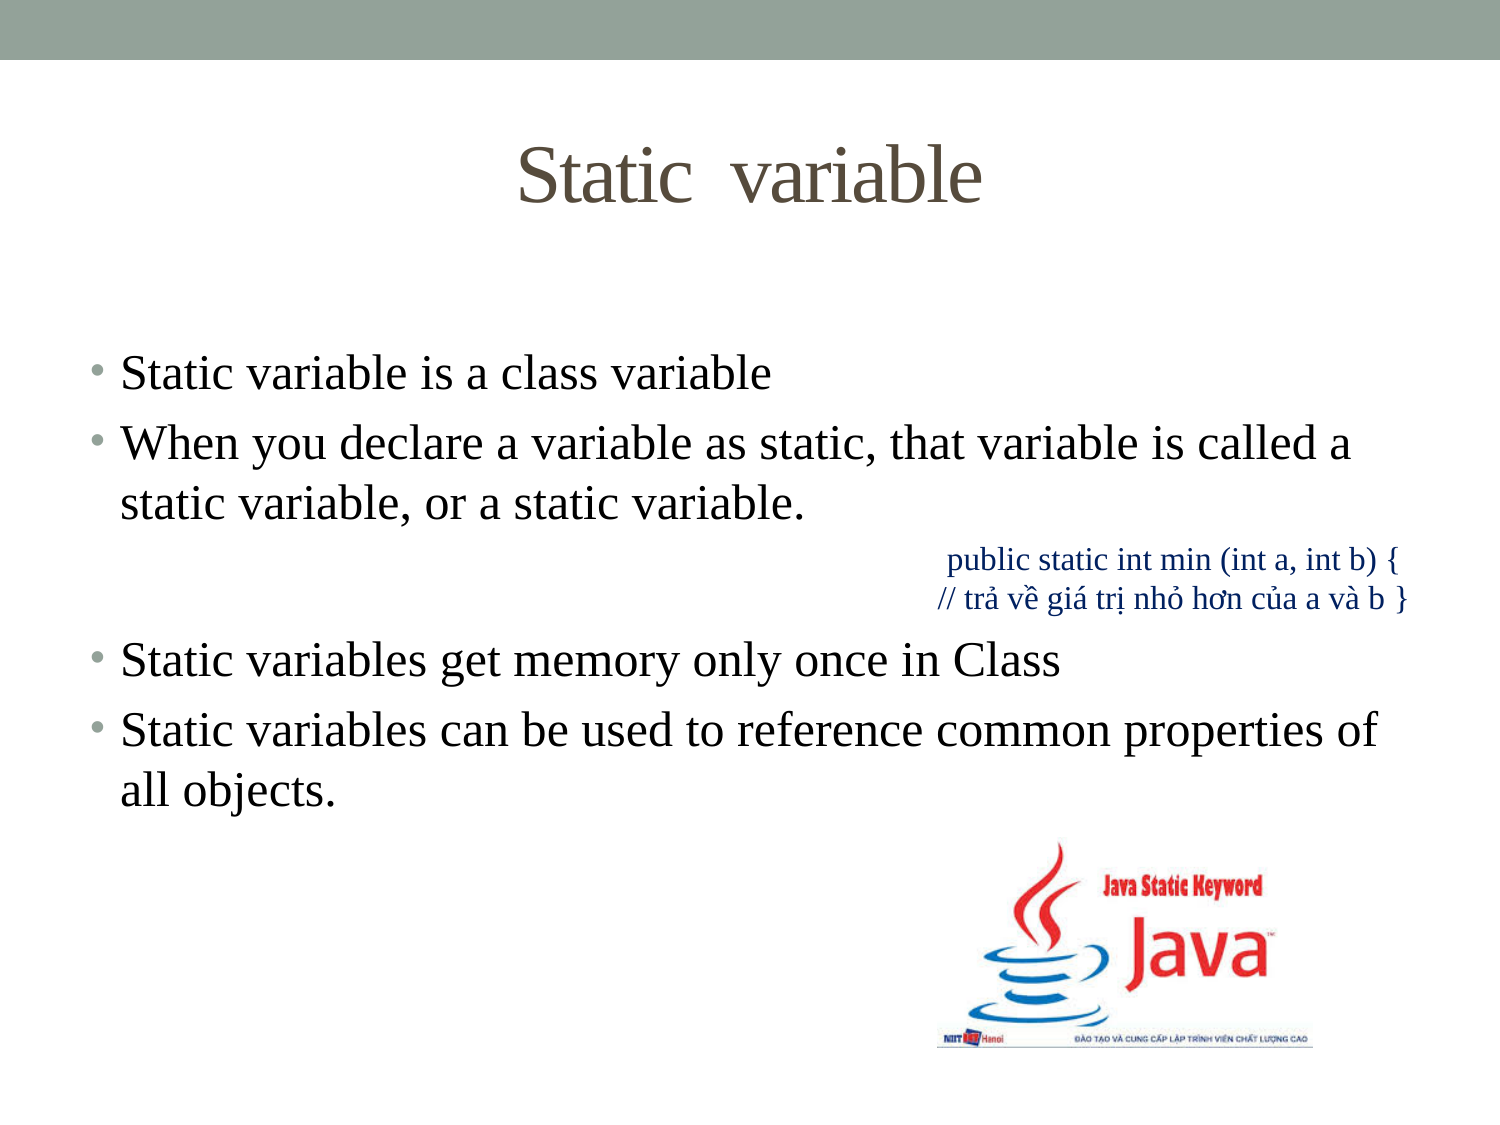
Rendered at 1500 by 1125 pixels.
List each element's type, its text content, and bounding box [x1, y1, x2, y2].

picture [937, 837, 1313, 1048]
list Static variable is a class variable When you declare a variable as static, that variable is called a static variable, or a static variable. public static int min (int a, int b) { // trả về giá trị nhỏ hơn của a và b } Static variables get memory only once in Class Static variables can be used to reference common properties of all objects. [75, 262, 1425, 1063]
title Static variable [75, 87, 1425, 250]
